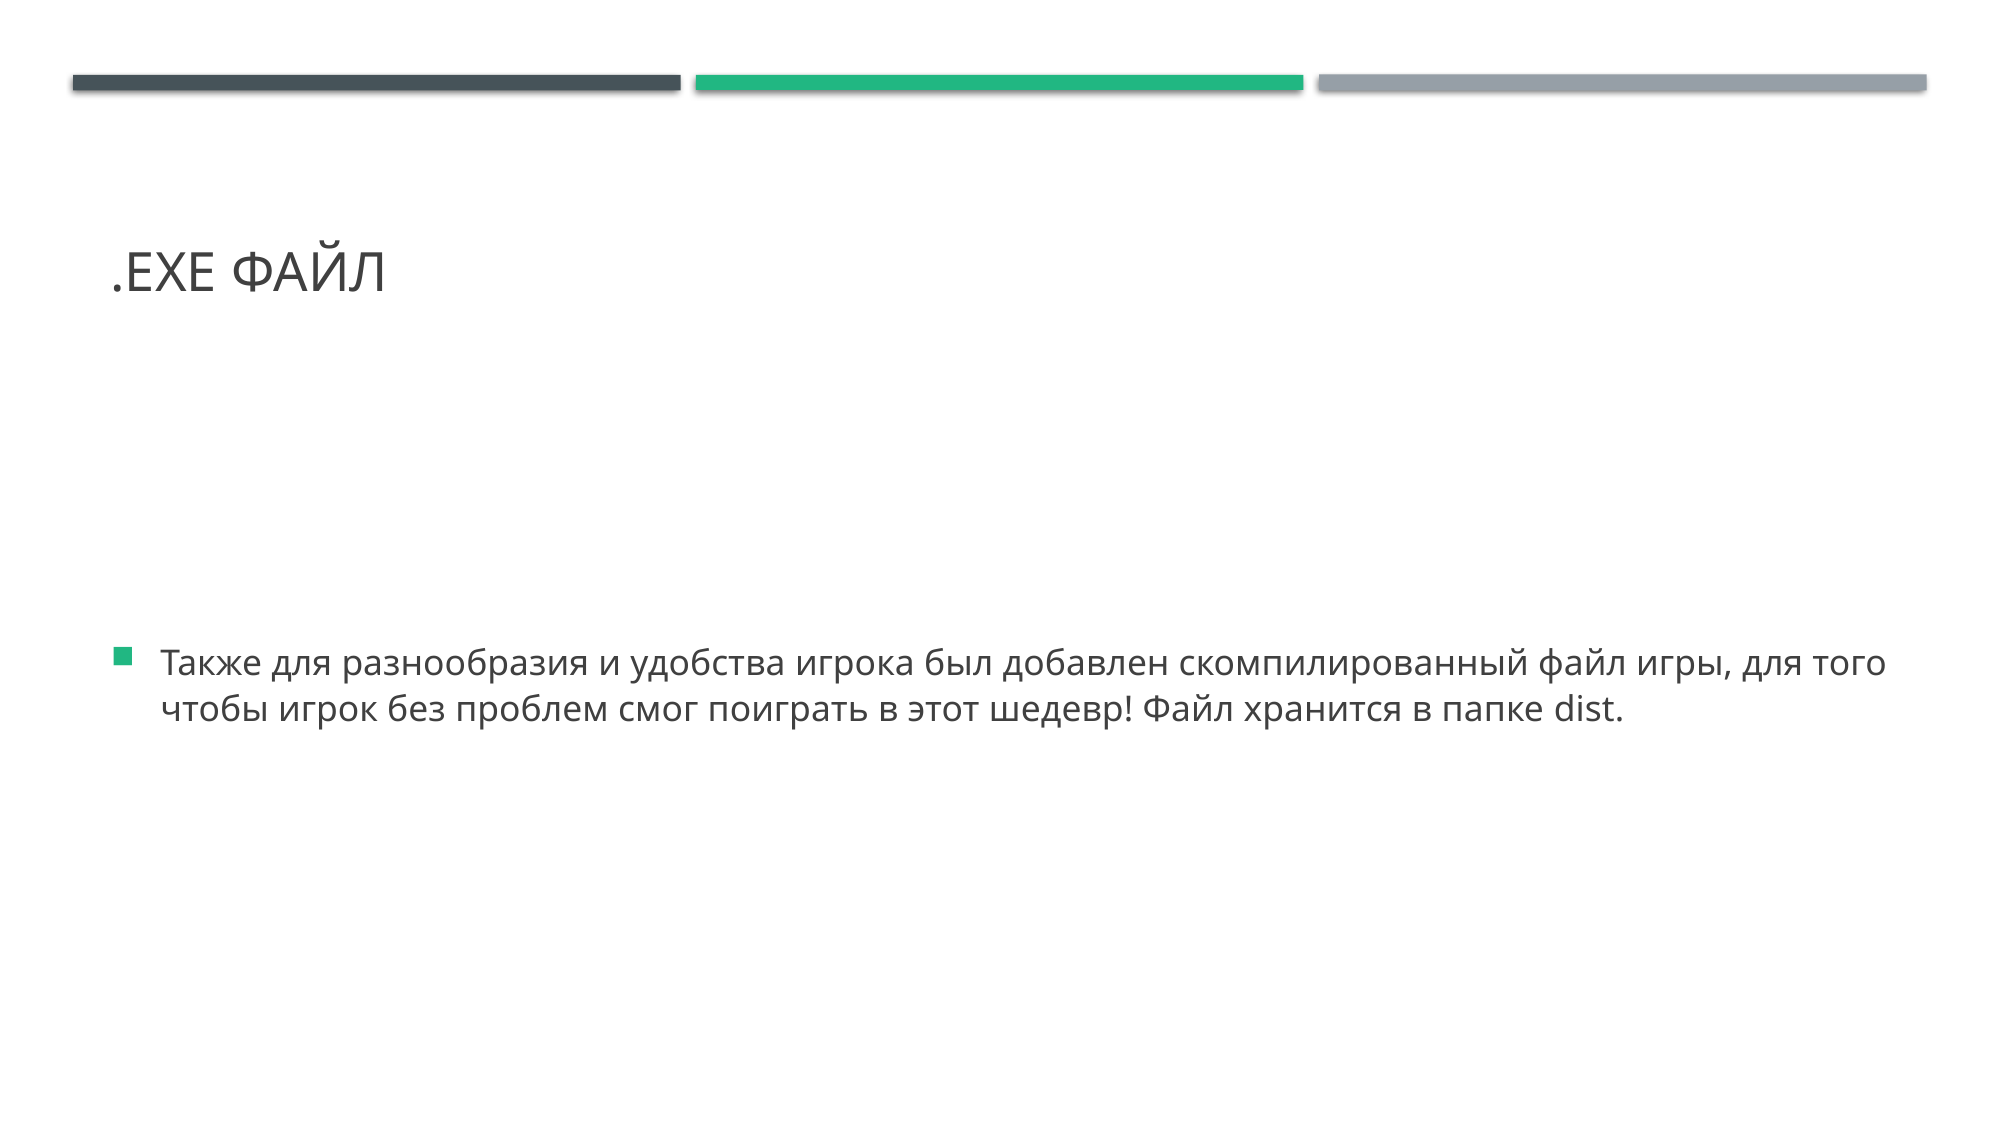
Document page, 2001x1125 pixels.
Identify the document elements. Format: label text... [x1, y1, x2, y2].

list Также для разнообразия и удобства игрока был добавлен скомпилированный файл игры, для того чтобы игрок без проблем смог поиграть в этот шедевр! Файл хранится в папке dist. [95, 383, 1905, 981]
title .EXE файл [95, 115, 1905, 311]
